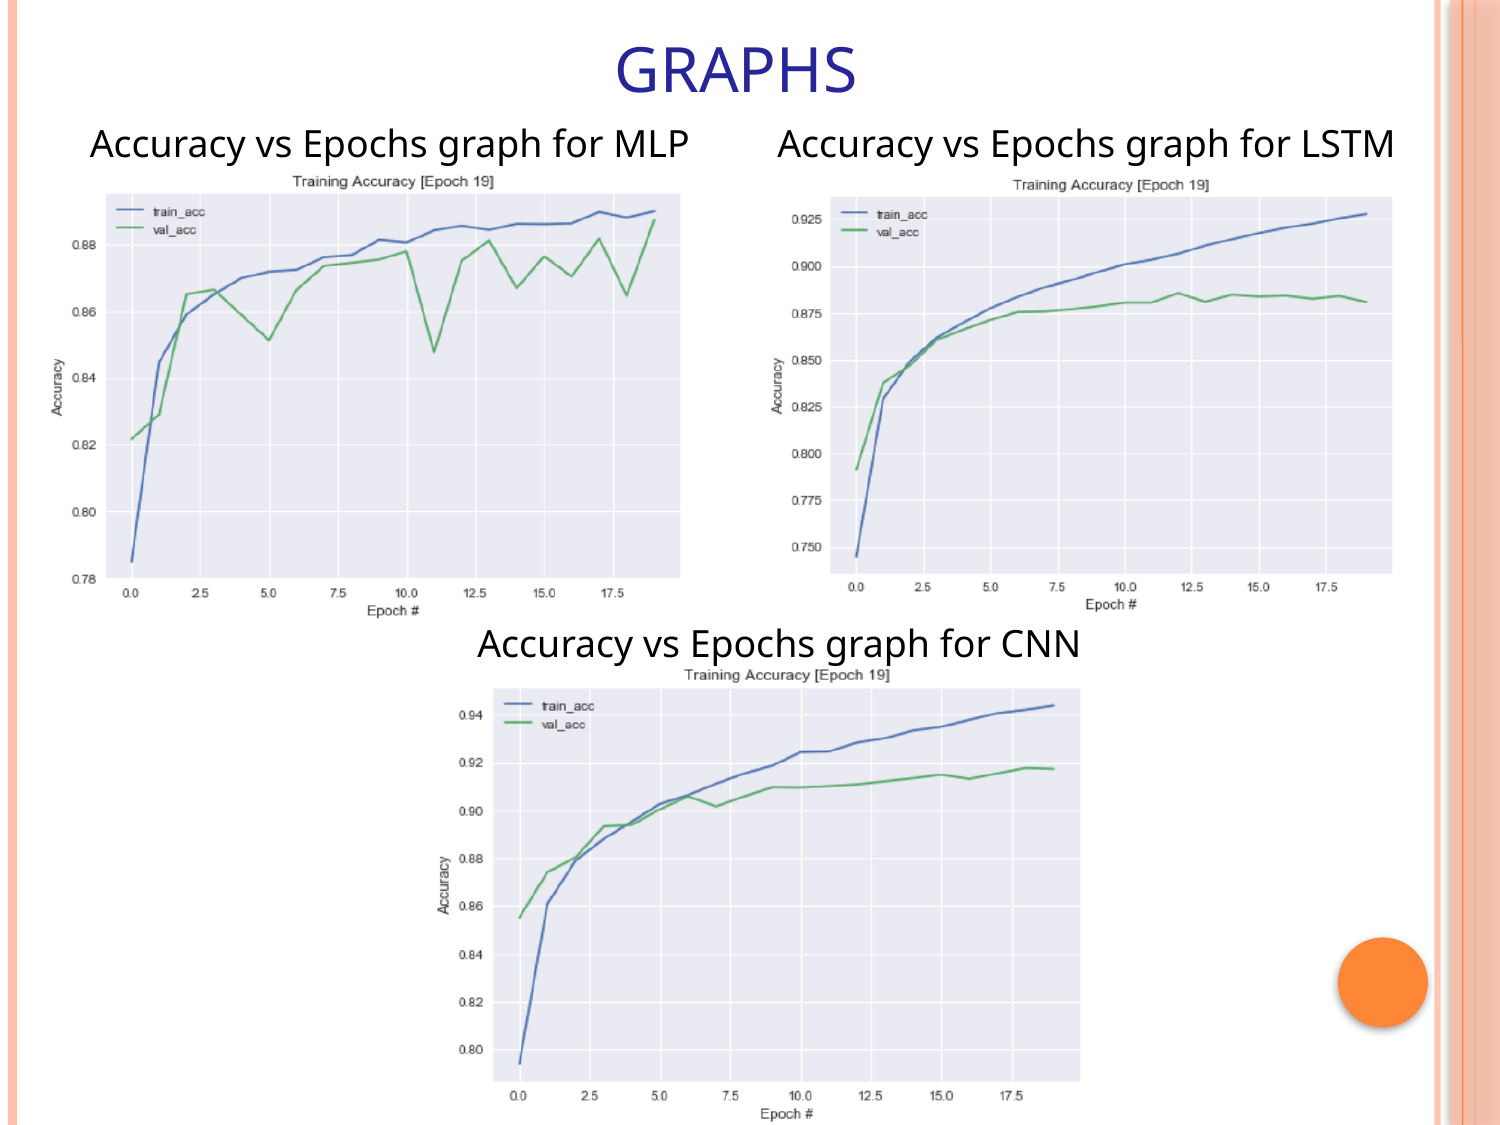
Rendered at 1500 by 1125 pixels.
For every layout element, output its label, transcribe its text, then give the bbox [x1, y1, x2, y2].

text_box Accuracy vs Epochs graph for LSTM [762, 112, 1438, 218]
picture [761, 174, 1400, 620]
picture [49, 161, 686, 625]
text_box Accuracy vs Epochs graph for CNN [462, 612, 1300, 718]
text_box Accuracy vs Epochs graph for MLP [75, 112, 725, 218]
title Graphs [150, 0, 1375, 188]
picture [436, 666, 1087, 1125]
